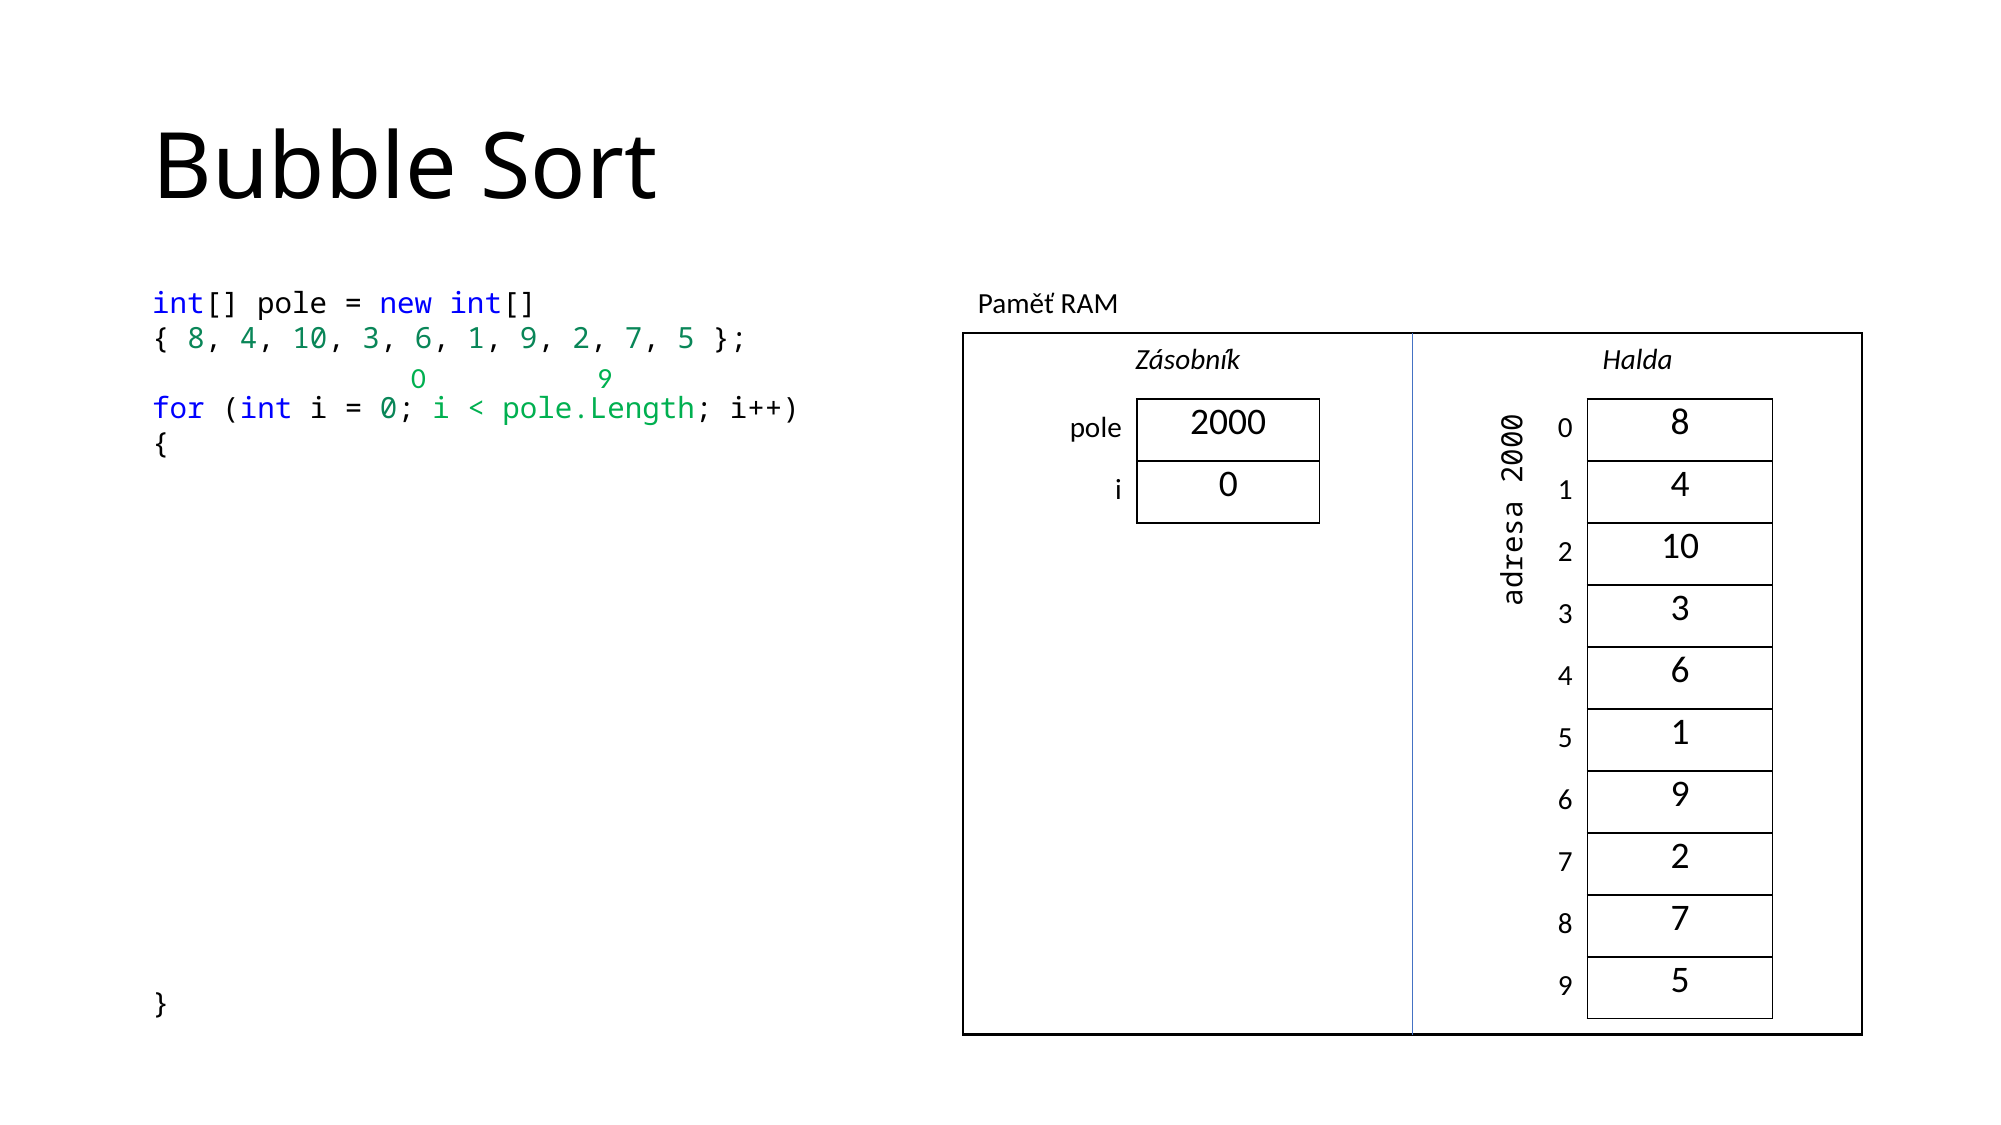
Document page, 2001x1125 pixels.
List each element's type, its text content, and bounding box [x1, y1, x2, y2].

table_cell 6 [1540, 771, 1587, 833]
text_box int[] pole = new int[] { 8, 4, 10, 3, 6, 1, 9, 2, 7, 5 }; for (int i = 0; i < pole.Length; i++) { } [137, 277, 964, 1027]
table_cell 7 [1588, 896, 1772, 956]
table_cell 3 [1588, 586, 1772, 646]
text_box adresa 2000 [1485, 399, 1536, 789]
table_cell 9 [1540, 957, 1587, 1019]
table_header 2000 [1138, 400, 1319, 460]
table_cell 2 [1540, 523, 1587, 585]
table_cell 8 [1540, 895, 1587, 957]
text_box 0 [396, 352, 451, 402]
table_cell 2 [1588, 834, 1772, 894]
text_box Zásobník [964, 332, 1412, 383]
table_cell 0 [1138, 462, 1319, 522]
text_box 9 [582, 352, 637, 402]
table_header 8 [1588, 400, 1772, 460]
title Bubble Sort [137, 59, 1863, 277]
table_cell 7 [1540, 833, 1587, 895]
table_cell 5 [1540, 709, 1587, 771]
table_header 0 [1540, 399, 1587, 461]
table_cell 10 [1588, 524, 1772, 584]
text_box Halda [1413, 332, 1863, 383]
text_box [962, 383, 1863, 1036]
table_cell 1 [1540, 461, 1587, 523]
table_header pole [1000, 399, 1136, 461]
table_cell 4 [1540, 647, 1587, 709]
table_cell 4 [1588, 462, 1772, 522]
table_cell i [1000, 461, 1136, 523]
table_cell 5 [1588, 958, 1772, 1018]
table_cell 6 [1588, 648, 1772, 708]
table_cell 1 [1588, 710, 1772, 770]
table_cell 3 [1540, 585, 1587, 647]
text_box Paměť RAM [964, 277, 1863, 327]
table_cell 9 [1588, 772, 1772, 832]
